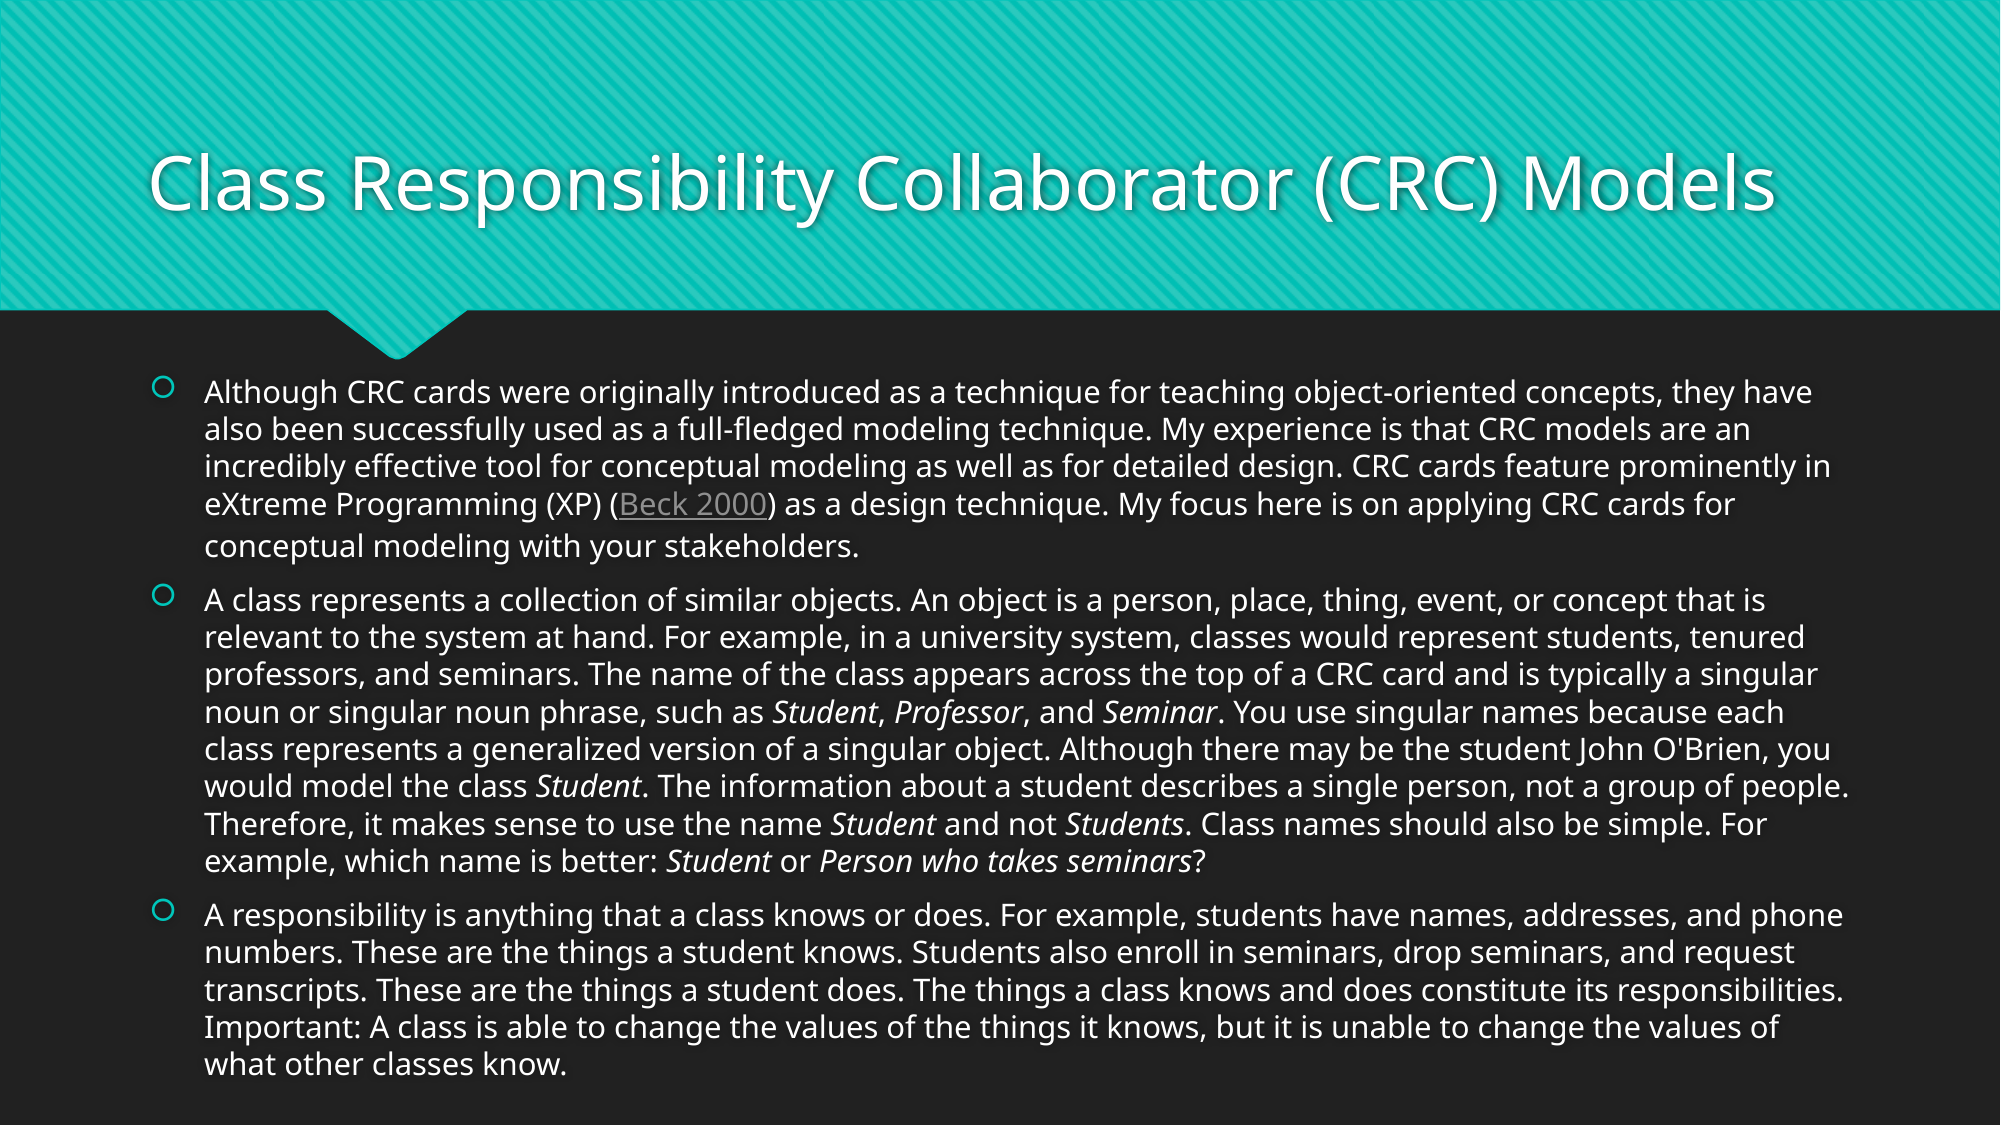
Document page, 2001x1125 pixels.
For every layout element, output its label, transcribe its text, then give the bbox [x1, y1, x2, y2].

list Although CRC cards were originally introduced as a technique for teaching object-oriented concepts, they have also been successfully used as a full-fledged modeling technique. My experience is that CRC models are an incredibly effective tool for conceptual modeling as well as for detailed design. CRC cards feature prominently in eXtreme Programming (XP) (Beck 2000) as a design technique. My focus here is on applying CRC cards for conceptual modeling with your stakeholders. A class represents a collection of similar objects. An object is a person, place, thing, event, or concept that is relevant to the system at hand. For example, in a university system, classes would represent students, tenured professors, and seminars. The name of the class appears across the top of a CRC card and is typically a singular noun or singular noun phrase, such as Student, Professor, and Seminar. You use singular names because each class represents a generalized version of a singular object. Although there may be the student John O'Brien, you would model the class Student. The information about a student describes a single person, not a group of people. Therefore, it makes sense to use the name Student and not Students. Class names should also be simple. For example, which name is better: Student or Person who takes seminars? A responsibility is anything that a class knows or does. For example, students have names, addresses, and phone numbers. These are the things a student knows. Students also enroll in seminars, drop seminars, and request transcripts. These are the things a student does. The things a class knows and does constitute its responsibilities. Important: A class is able to change the values of the things it knows, but it is unable to change the values of what other classes know. [134, 364, 1866, 1102]
title Class Responsibility Collaborator (CRC) Models [132, 73, 1868, 233]
